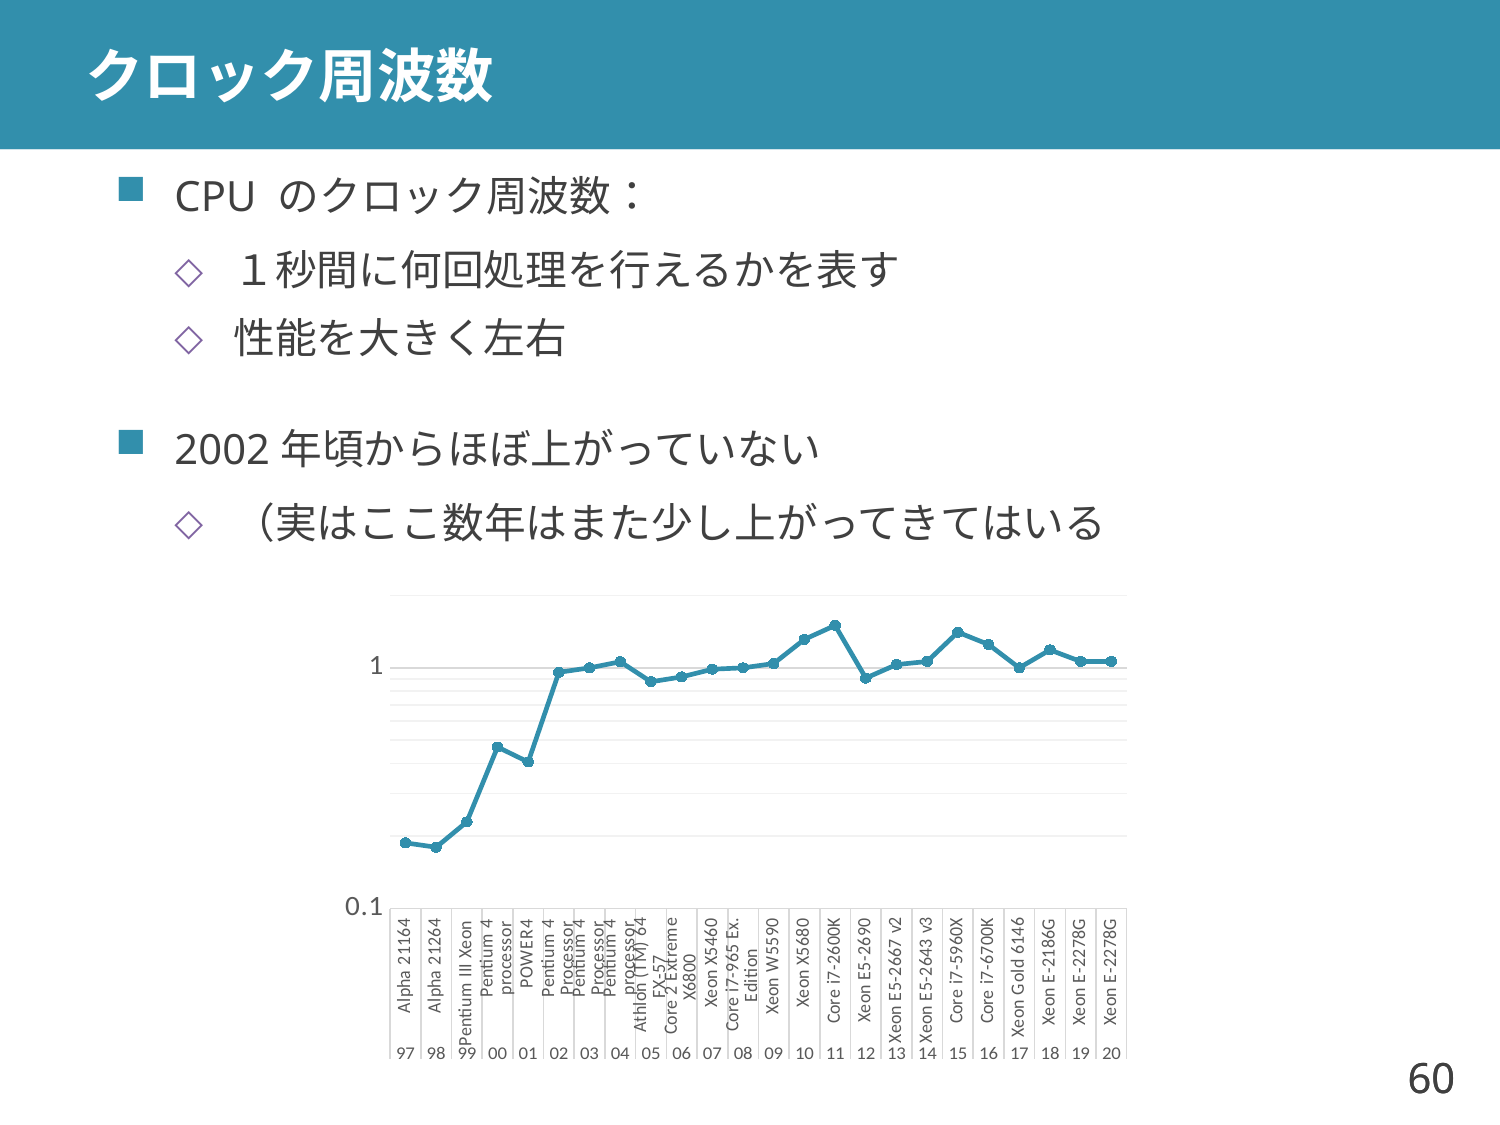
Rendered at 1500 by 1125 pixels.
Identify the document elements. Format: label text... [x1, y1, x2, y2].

title クロック周波数 [70, 0, 1500, 150]
list CPU のクロック周波数： １秒間に何回処理を行えるかを表す 性能を大きく左右 2002年頃からほぼ上がっていない （実はここ数年はまた少し上がってきてはいる [100, 237, 1415, 475]
chart [306, 576, 1153, 1065]
